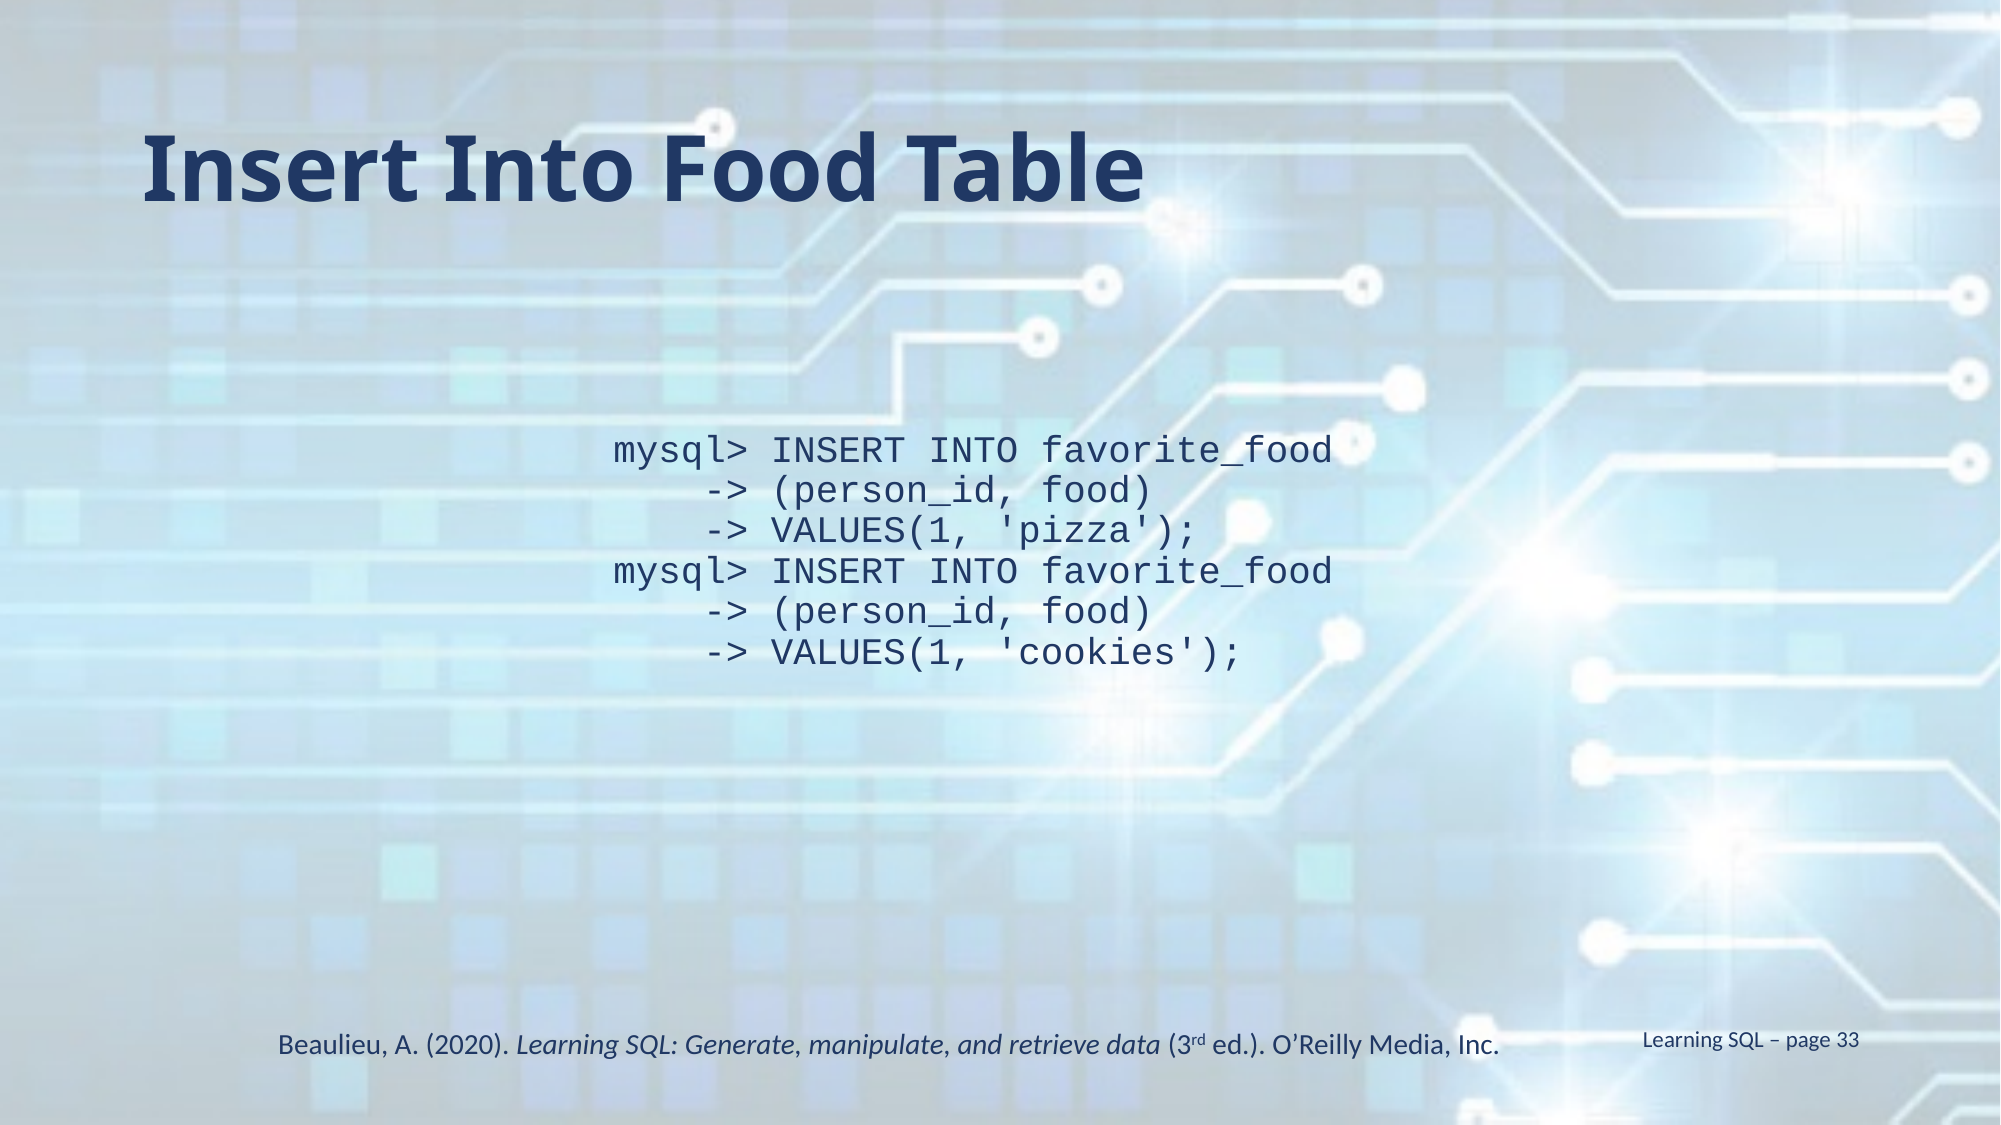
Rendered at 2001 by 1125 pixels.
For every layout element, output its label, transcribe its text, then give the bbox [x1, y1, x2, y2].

text_box Insert Into Food Table [128, 115, 1629, 232]
text_box Beaulieu, A. (2020). Learning SQL: Generate, manipulate, and retrieve data (3rd ed.). O’Reilly Media, Inc. [263, 1017, 1523, 1068]
text_box Learning SQL – page 33 [1628, 1017, 2000, 1060]
text_box mysql> INSERT INTO favorite_food -> (person_id, food) -> VALUES(1, 'pizza'); mysql> INSERT INTO favorite_food -> (person_id, food) -> VALUES(1, 'cookies'); [598, 422, 1402, 703]
picture [0, 0, 2001, 1125]
